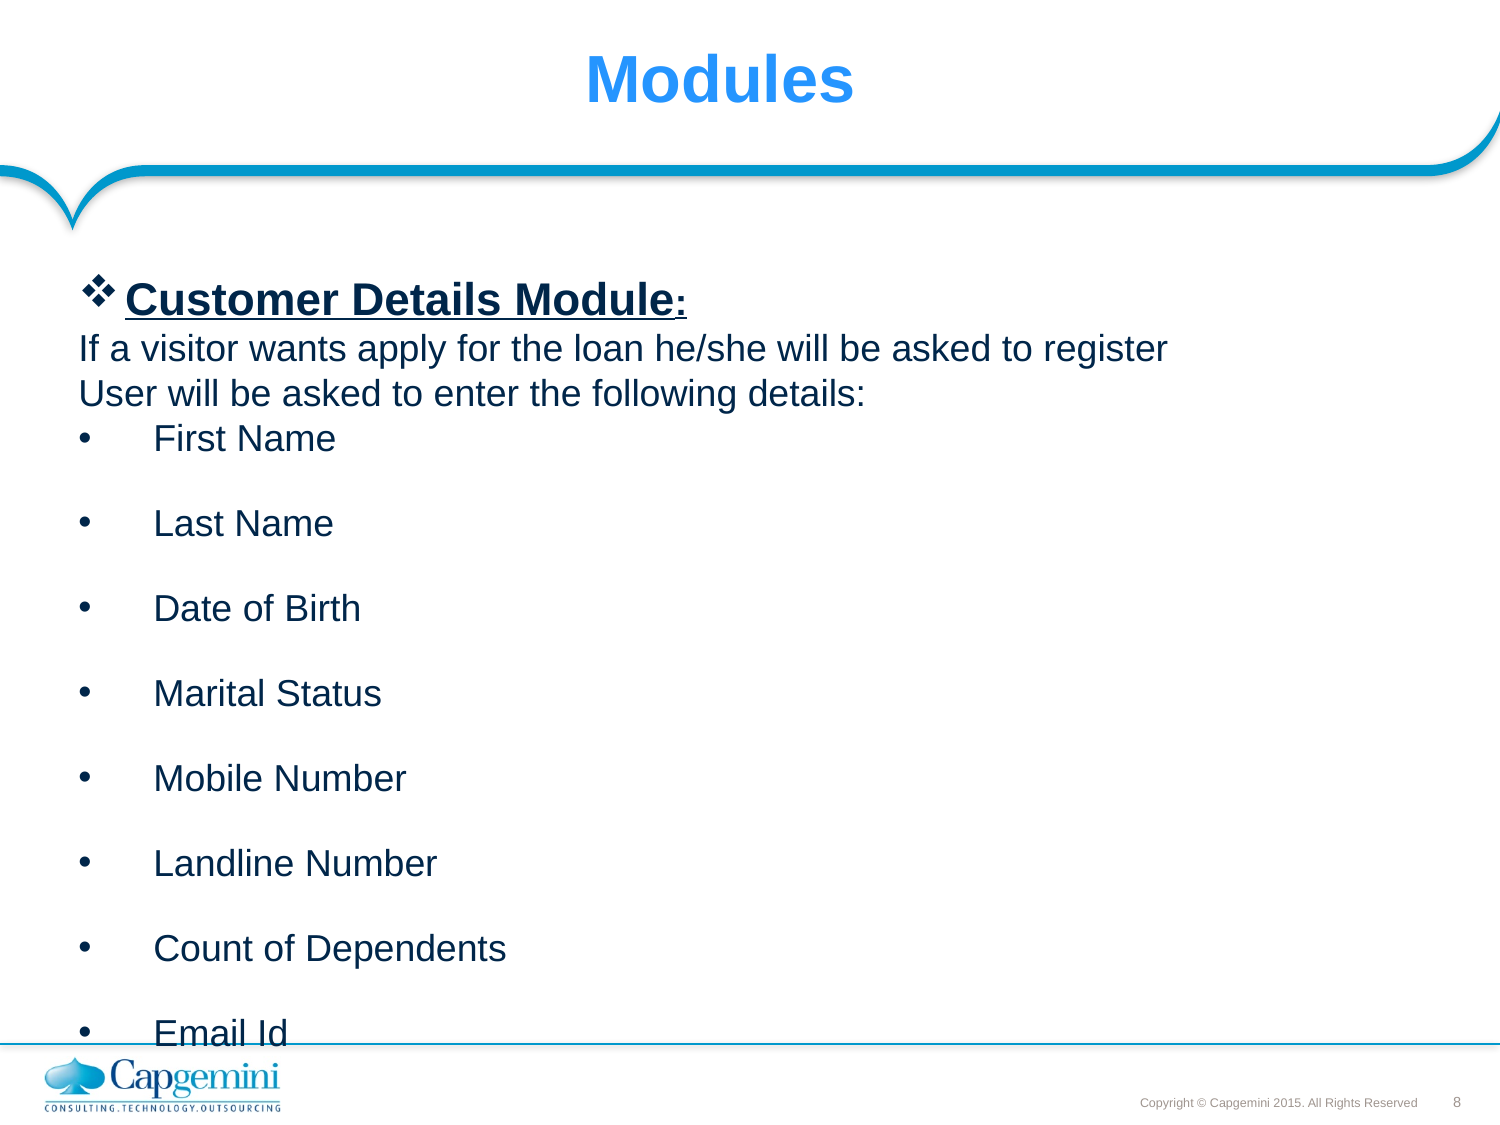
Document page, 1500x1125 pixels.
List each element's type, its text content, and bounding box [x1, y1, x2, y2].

title Modules [0, 0, 1500, 165]
text_box Customer Details Module: If a visitor wants apply for the loan he/she will be asked to register User will be asked to enter the following details: First Name Last Name Date of Birth Marital Status Mobile Number Landline Number Count of Dependents Email Id [63, 262, 1439, 1062]
picture [44, 1056, 281, 1113]
